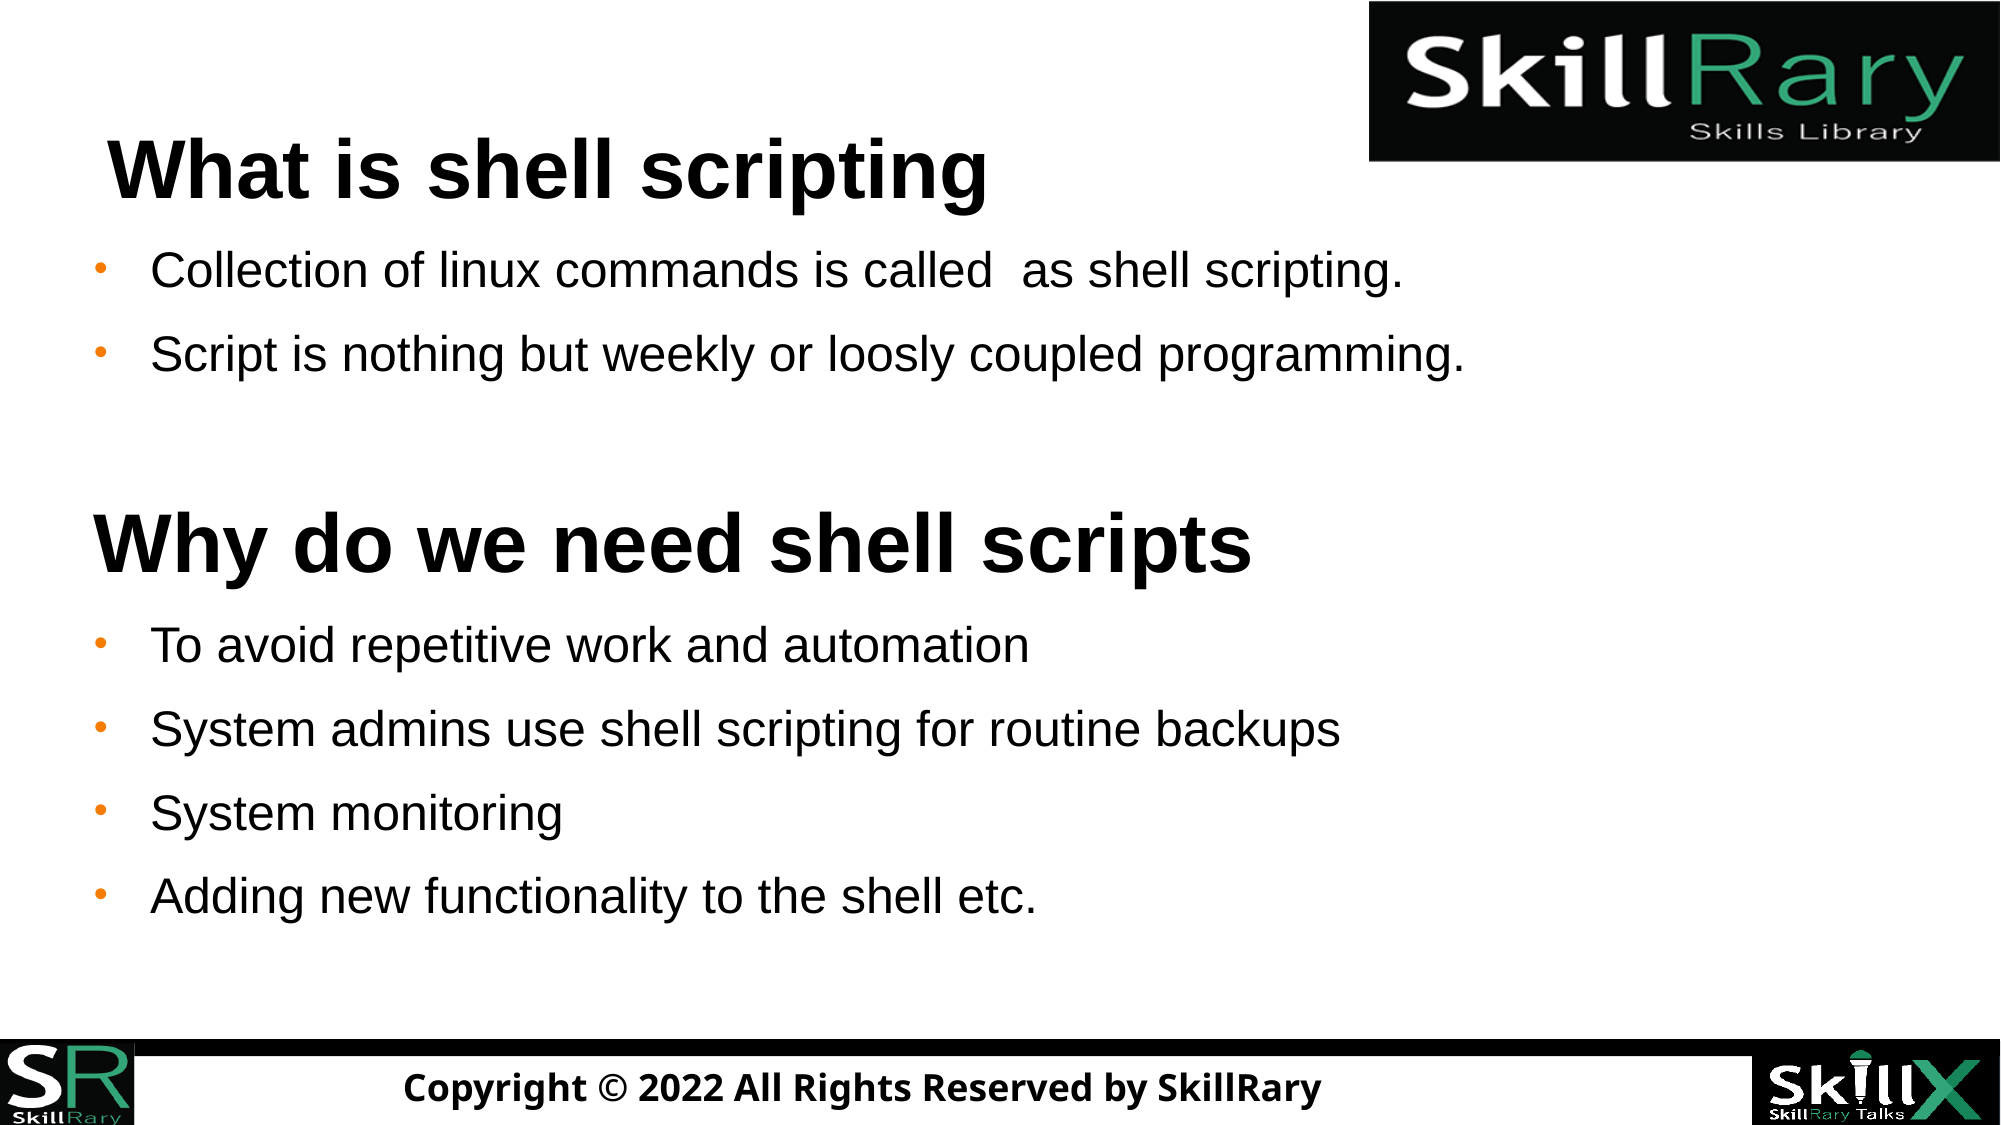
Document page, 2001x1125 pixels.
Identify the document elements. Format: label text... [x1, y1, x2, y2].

picture [1369, 0, 2000, 245]
picture [0, 1034, 136, 1125]
list Collection of linux commands is called as shell scripting. Script is nothing but weekly or loosly coupled programming. Why do we need shell scripts To avoid repetitive work and automation System admins use shell scripting for routine backups System monitoring Adding new functionality to the shell etc. [78, 230, 1875, 978]
title What is shell scripting [92, 87, 1875, 230]
picture [1752, 1041, 1996, 1125]
